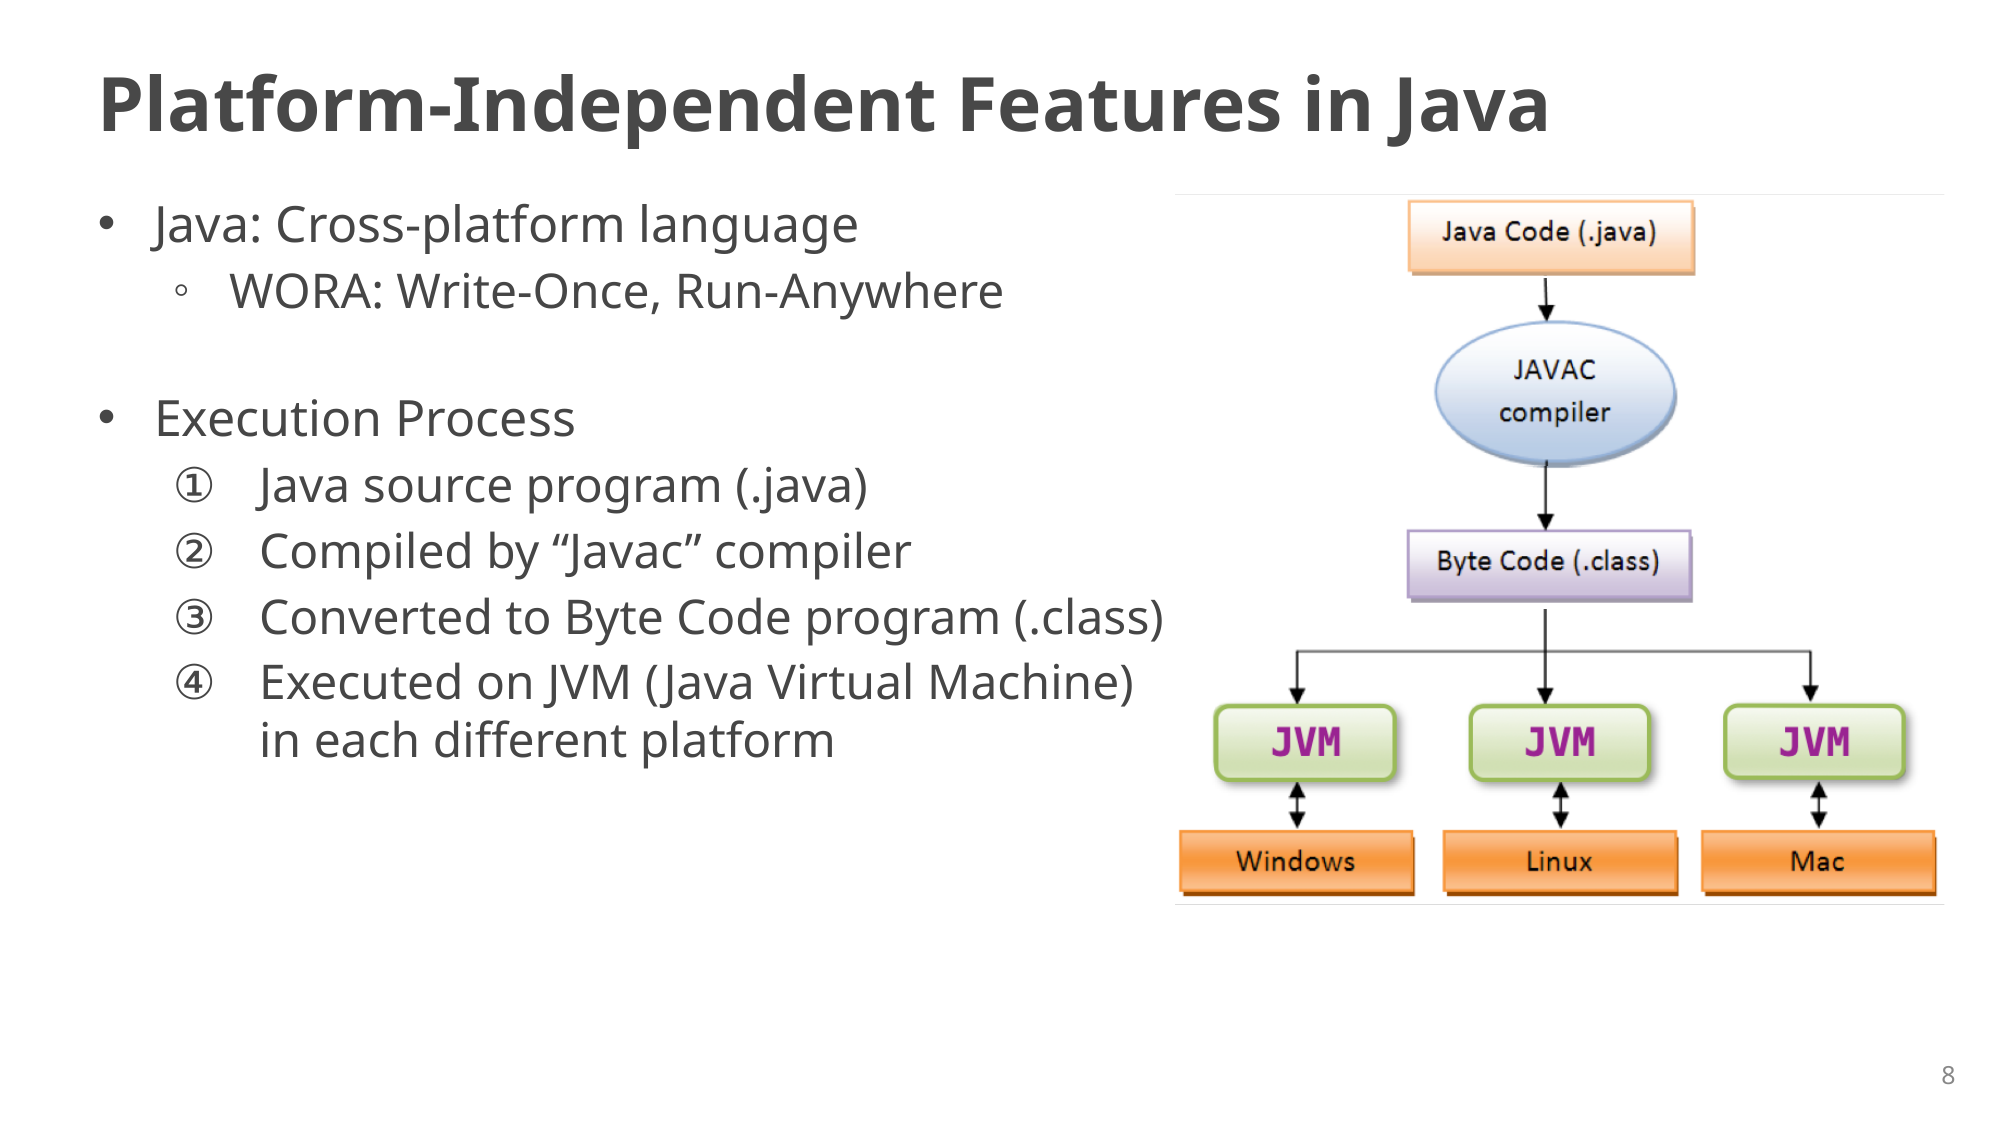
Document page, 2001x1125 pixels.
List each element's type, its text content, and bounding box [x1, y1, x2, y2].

picture [1174, 609, 1945, 907]
slide_number 8 [1930, 1055, 1964, 1098]
title Platform-Independent Features in Java [89, 42, 1903, 162]
list Java: Cross-platform language WORA: Write-Once, Run-Anywhere Execution Process Java source program (.java) Compiled by “Javac” compiler Converted to Byte Code program (.class) Executed on JVM (Java Virtual Machine) in each different platform [89, 183, 1180, 989]
picture [1174, 277, 1945, 605]
picture [1174, 192, 1945, 276]
